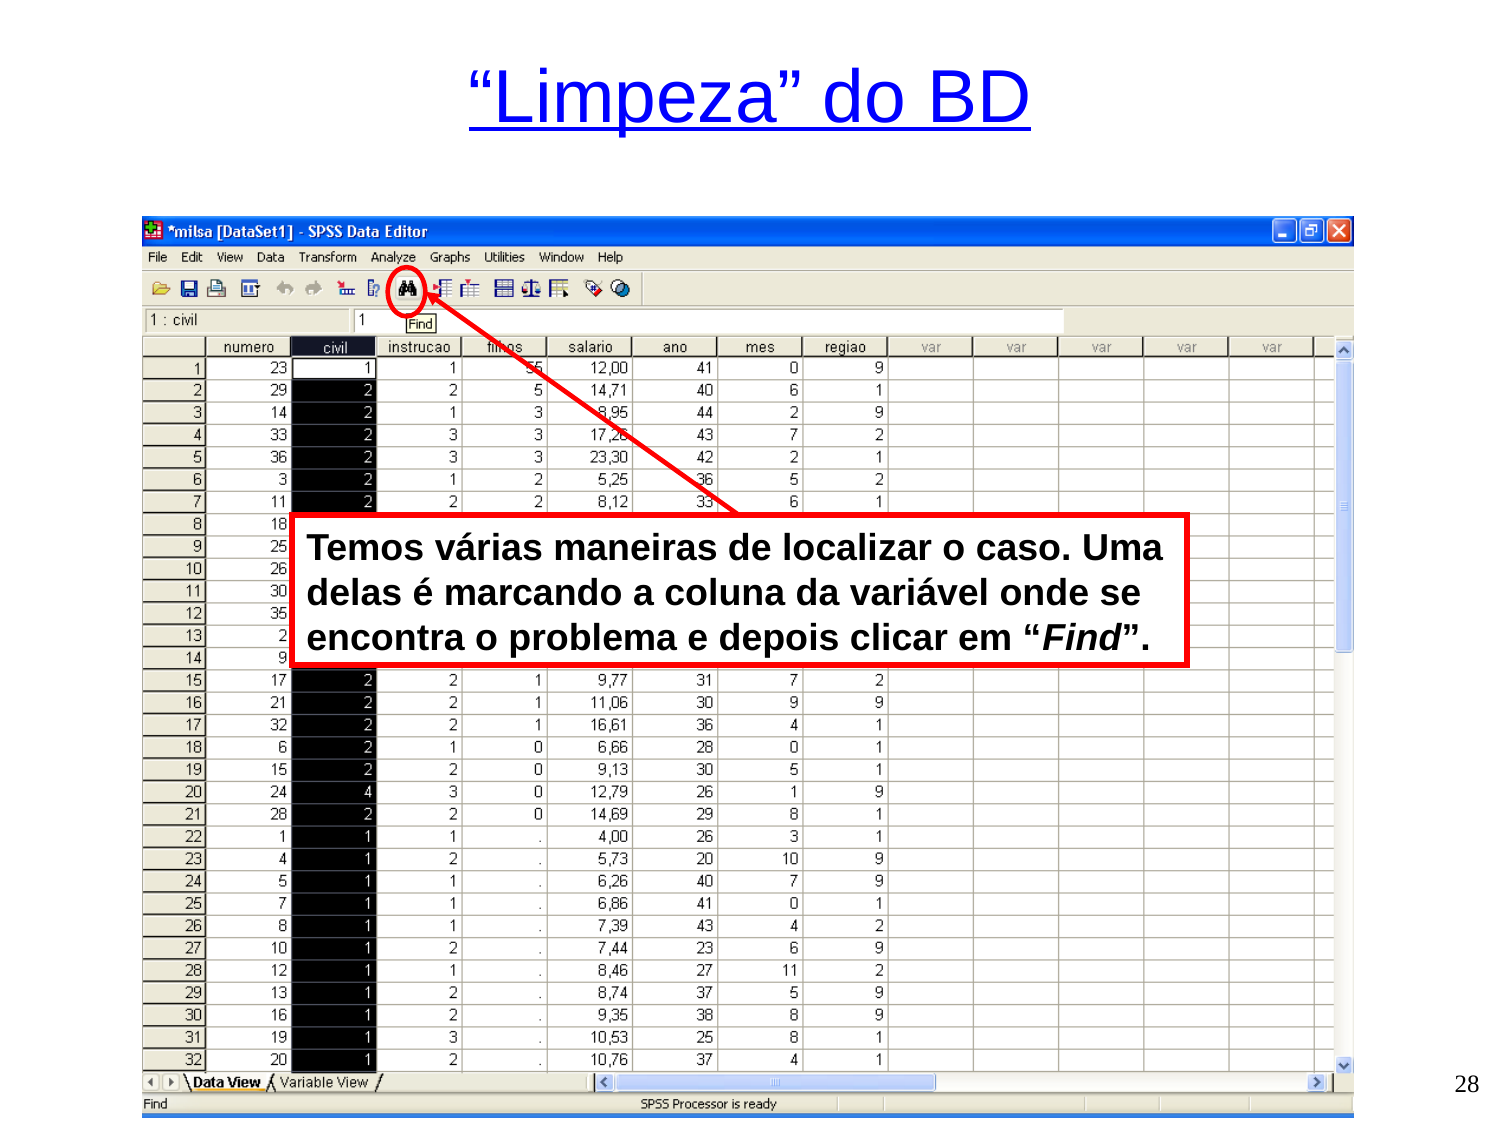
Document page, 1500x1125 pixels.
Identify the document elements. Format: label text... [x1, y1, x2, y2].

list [142, 216, 1354, 1118]
text_box “Limpeza” do BD [74, 7, 1425, 195]
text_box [424, 291, 740, 516]
text_box 28 [1356, 1060, 1495, 1120]
